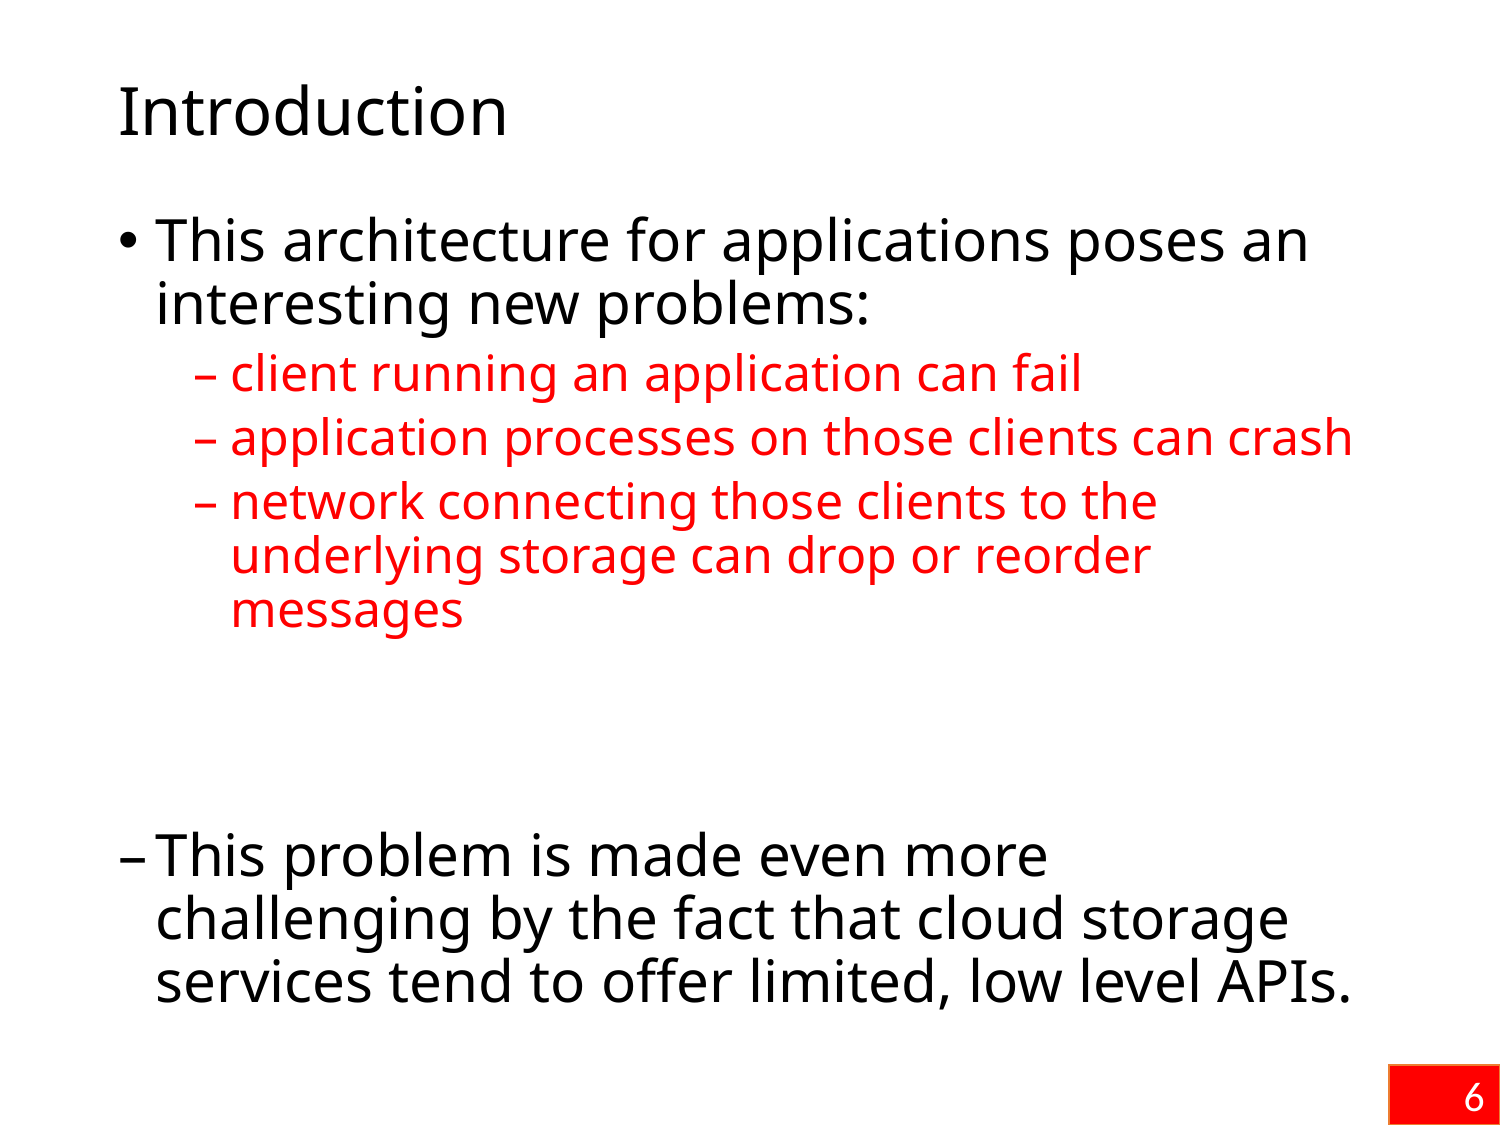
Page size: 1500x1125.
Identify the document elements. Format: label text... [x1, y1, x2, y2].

title Introduction [103, 59, 1397, 168]
list This architecture for applications poses an interesting new problems: client running an application can fail application processes on those clients can crash network connecting those clients to the underlying storage can drop or reorder messages This problem is made even more challenging by the fact that cloud storage services tend to offer limited, low level APIs. [103, 204, 1397, 1014]
slide_number 6 [1389, 1065, 1500, 1125]
